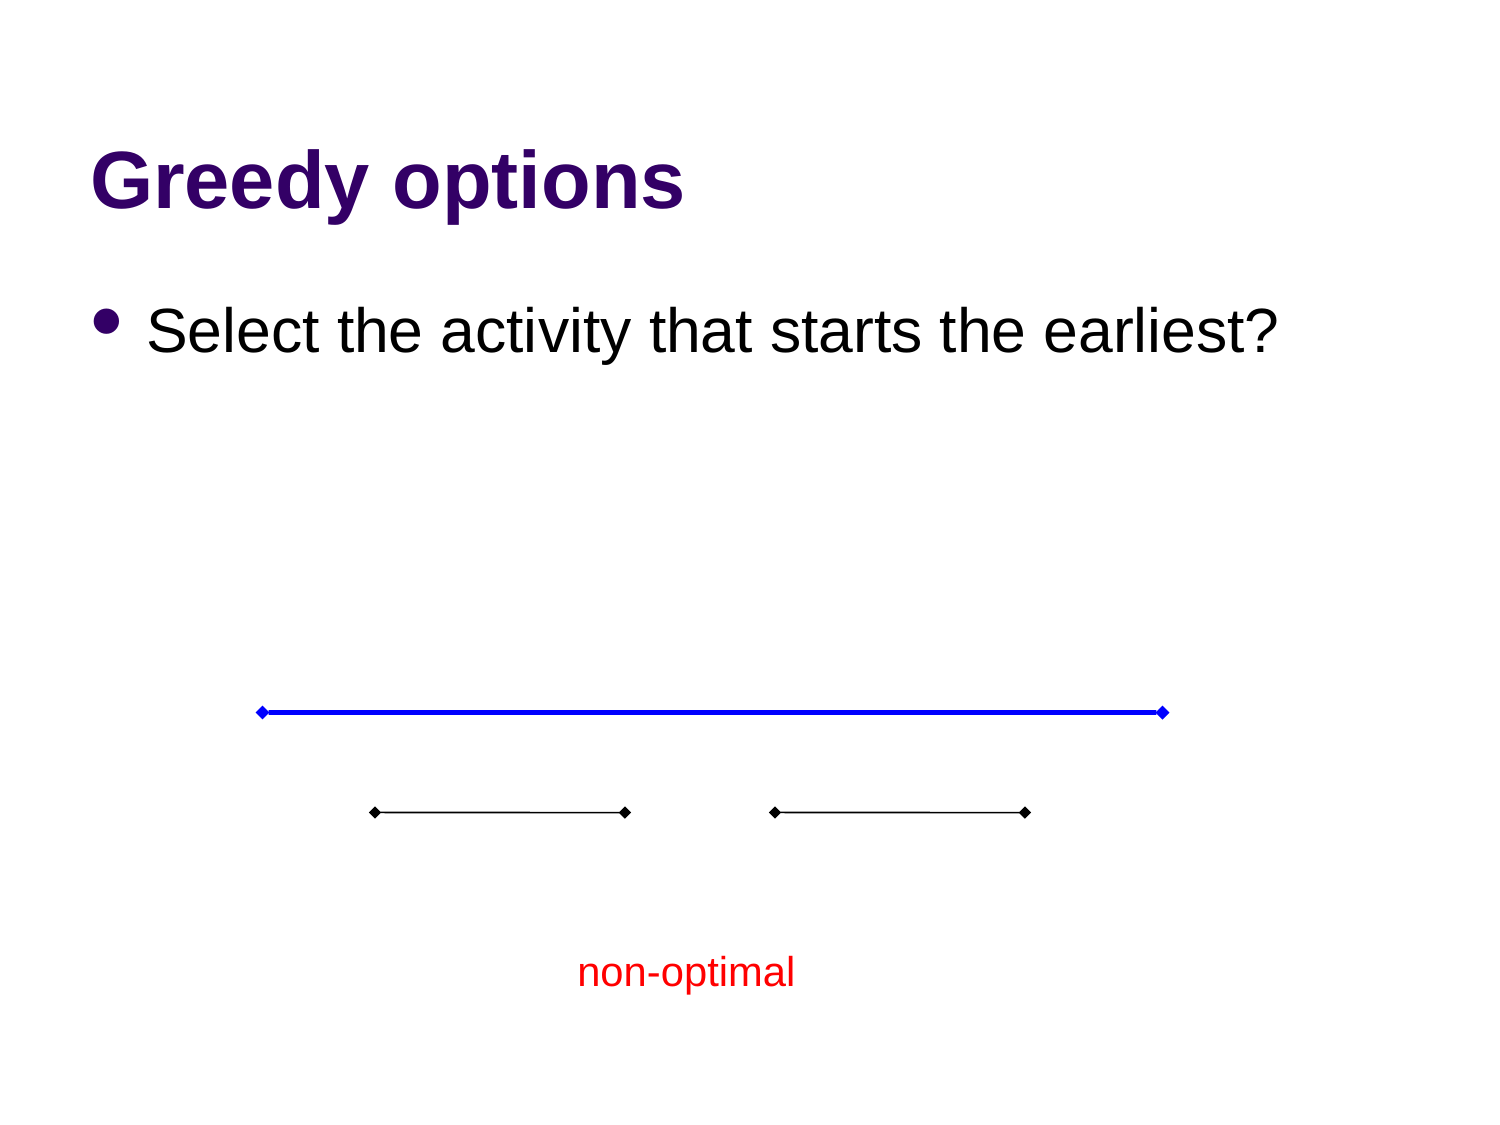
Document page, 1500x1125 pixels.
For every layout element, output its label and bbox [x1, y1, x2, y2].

list [75, 282, 1425, 400]
text_box [562, 937, 838, 1003]
text_box [368, 806, 632, 819]
text_box [256, 706, 1169, 719]
text_box [768, 806, 1032, 819]
title [75, 20, 1425, 233]
